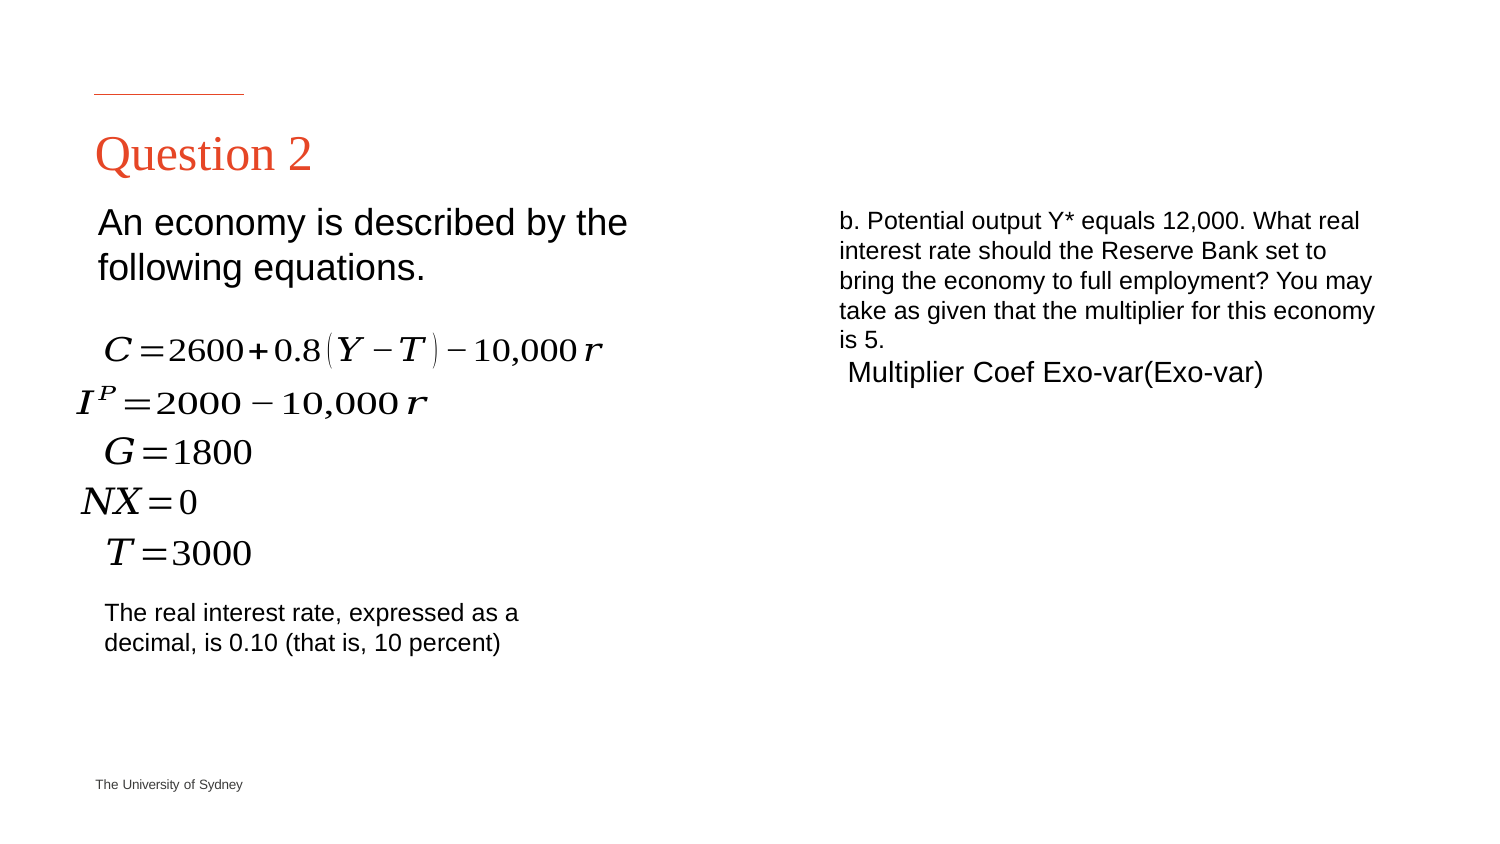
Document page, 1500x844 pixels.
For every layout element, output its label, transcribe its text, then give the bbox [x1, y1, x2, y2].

text_box The real interest rate, expressed as a decimal, is 0.10 (that is, 10 percent) [89, 589, 561, 664]
title Question 2 [94, 120, 1406, 182]
text_box b. Potential output Y* equals 12,000. What real interest rate should the Reserve Bank set to bring the economy to full employment? You may take as given that the multiplier for this economy is 5. [824, 196, 1406, 362]
text_box An economy is described by the following equations. [83, 190, 798, 296]
